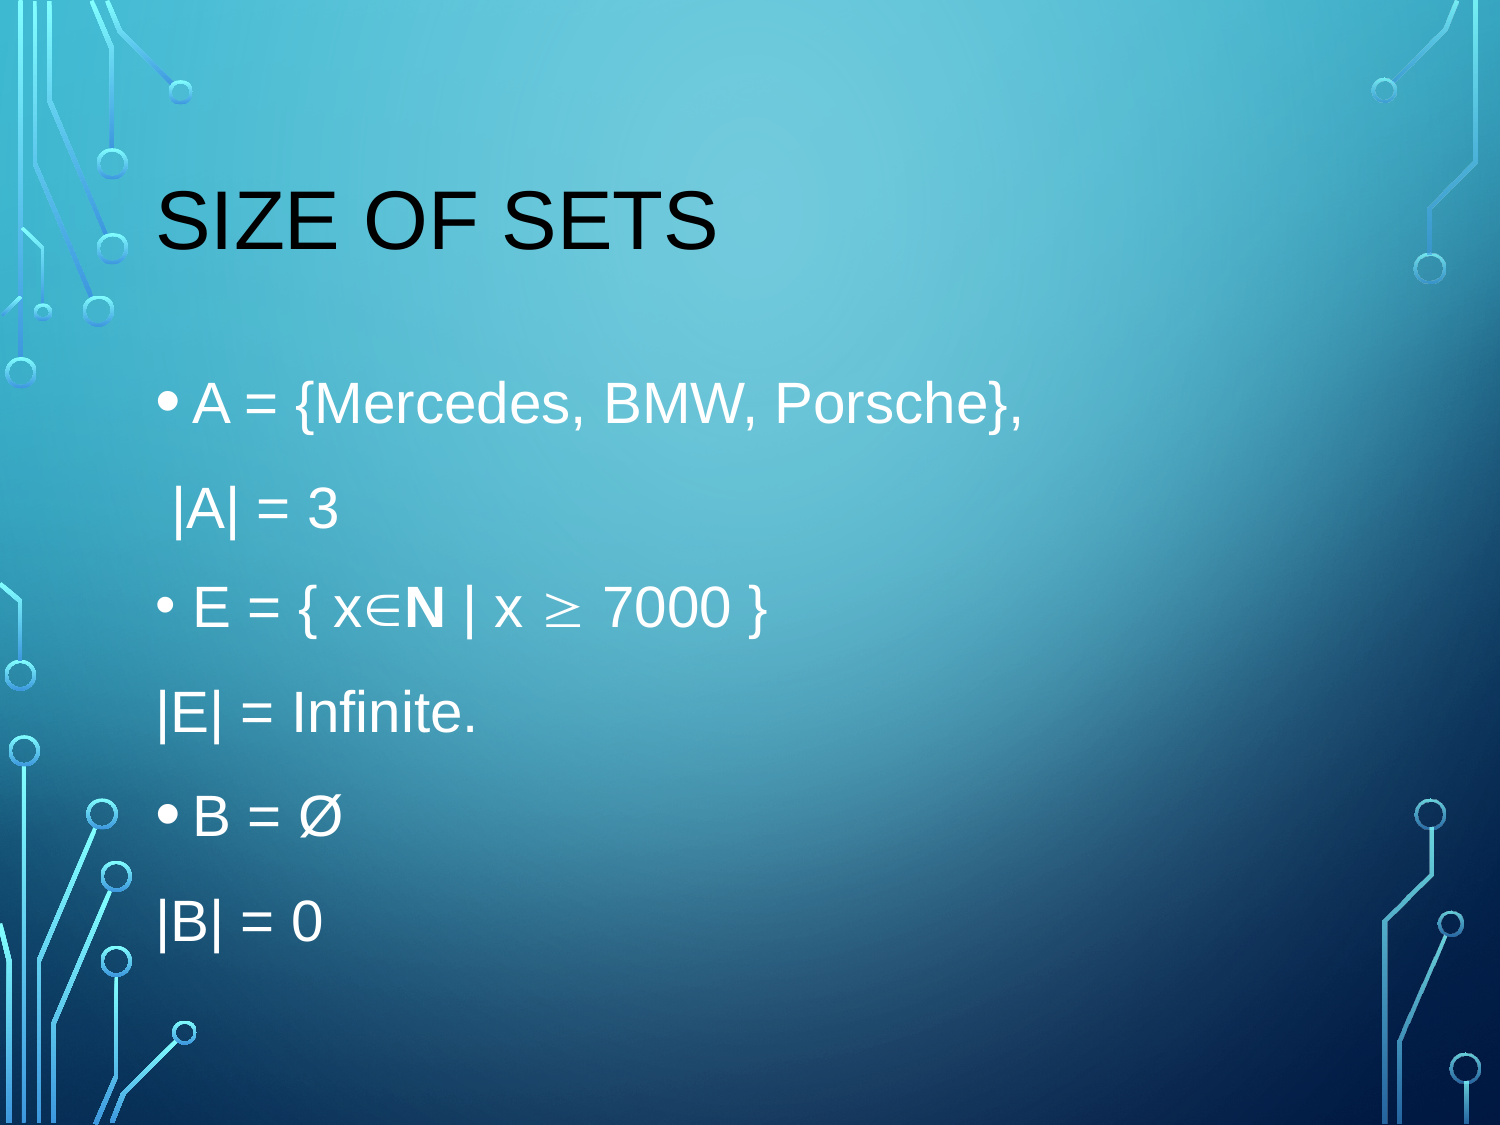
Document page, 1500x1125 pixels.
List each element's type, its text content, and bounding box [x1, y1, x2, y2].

list A = {Mercedes, BMW, Porsche}, |A| = 3 E = { xN | x  7000 } |E| = Infinite. B = Ø |B| = 0 [140, 343, 1360, 1100]
title Size of Sets [140, 101, 1360, 343]
